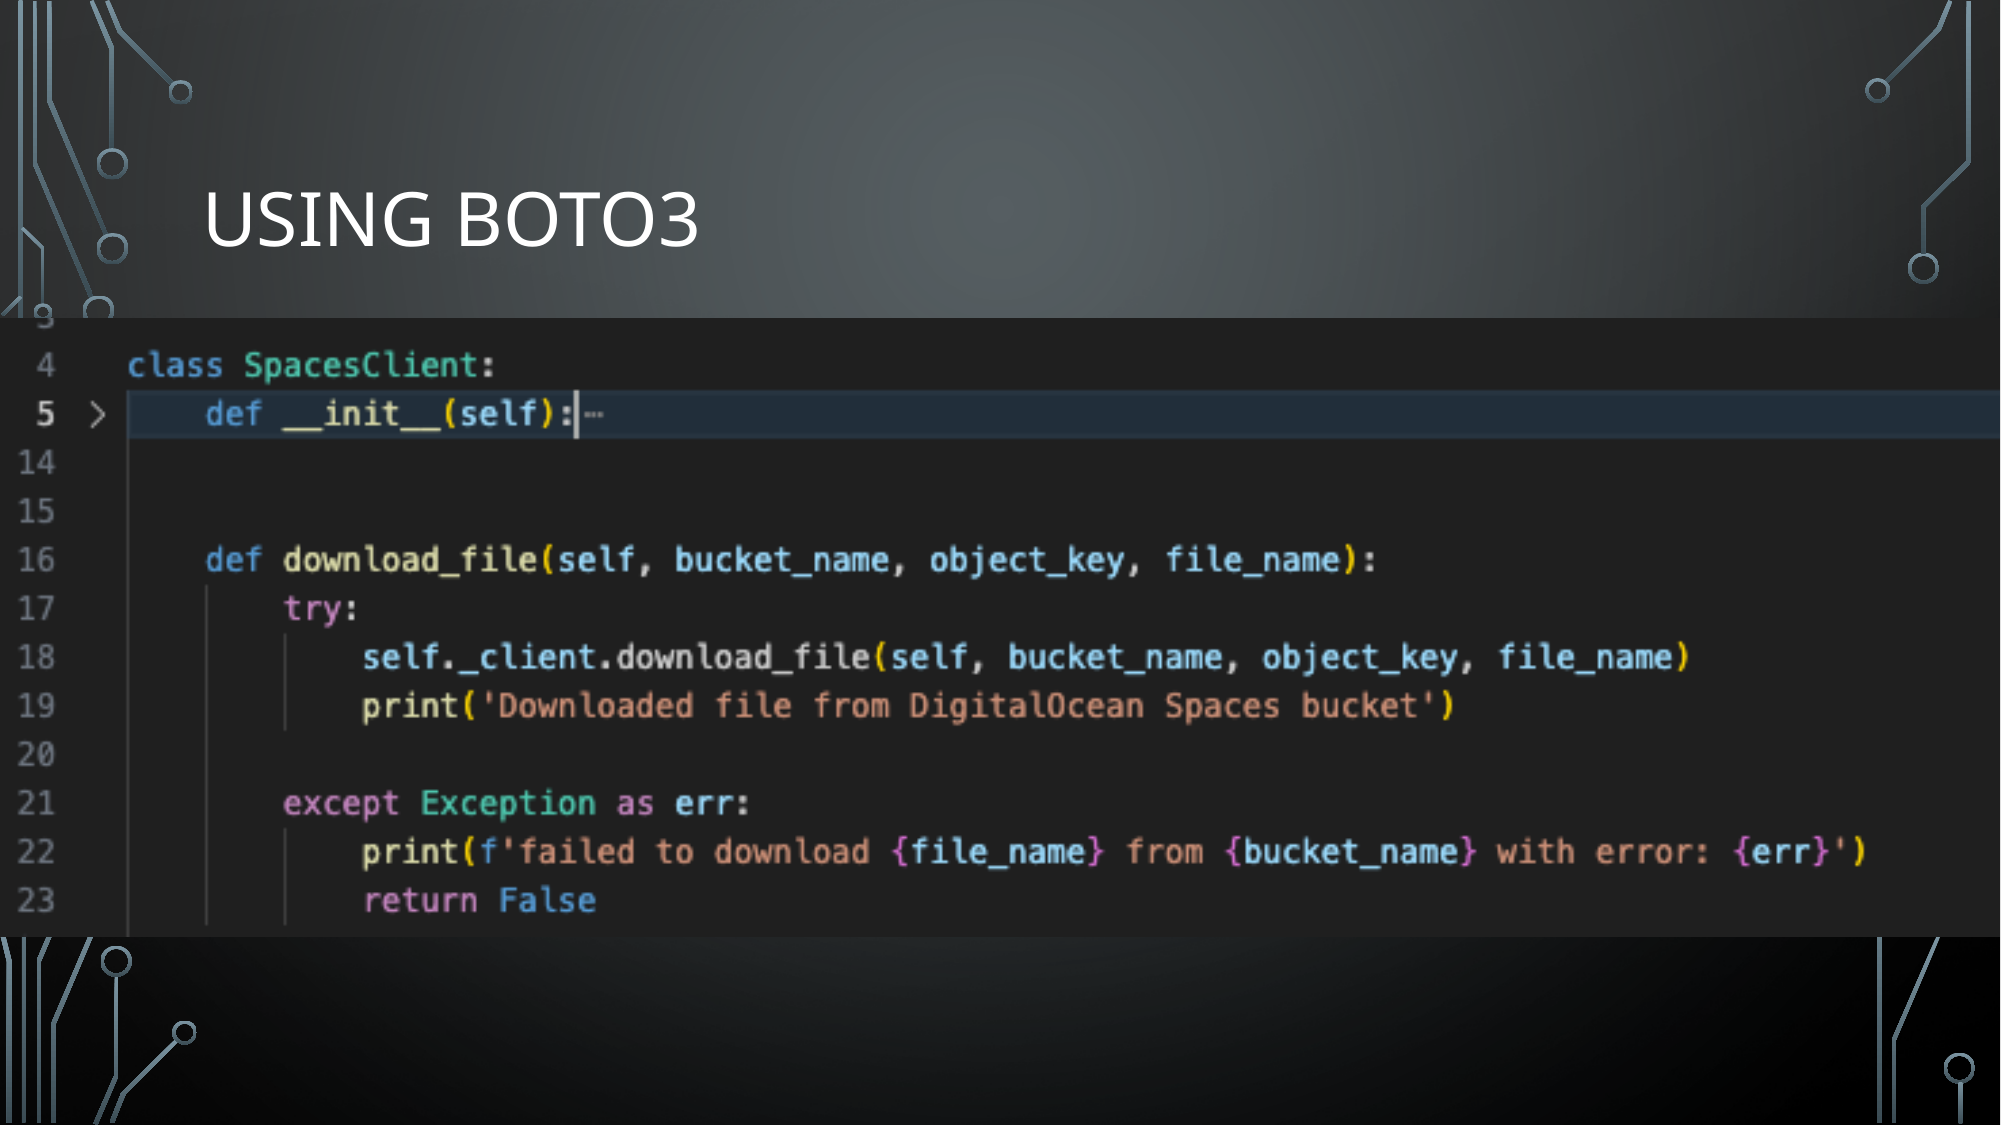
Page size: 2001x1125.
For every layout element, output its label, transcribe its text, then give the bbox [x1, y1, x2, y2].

picture [0, 317, 2000, 937]
title Using Boto3 [187, 101, 1813, 317]
